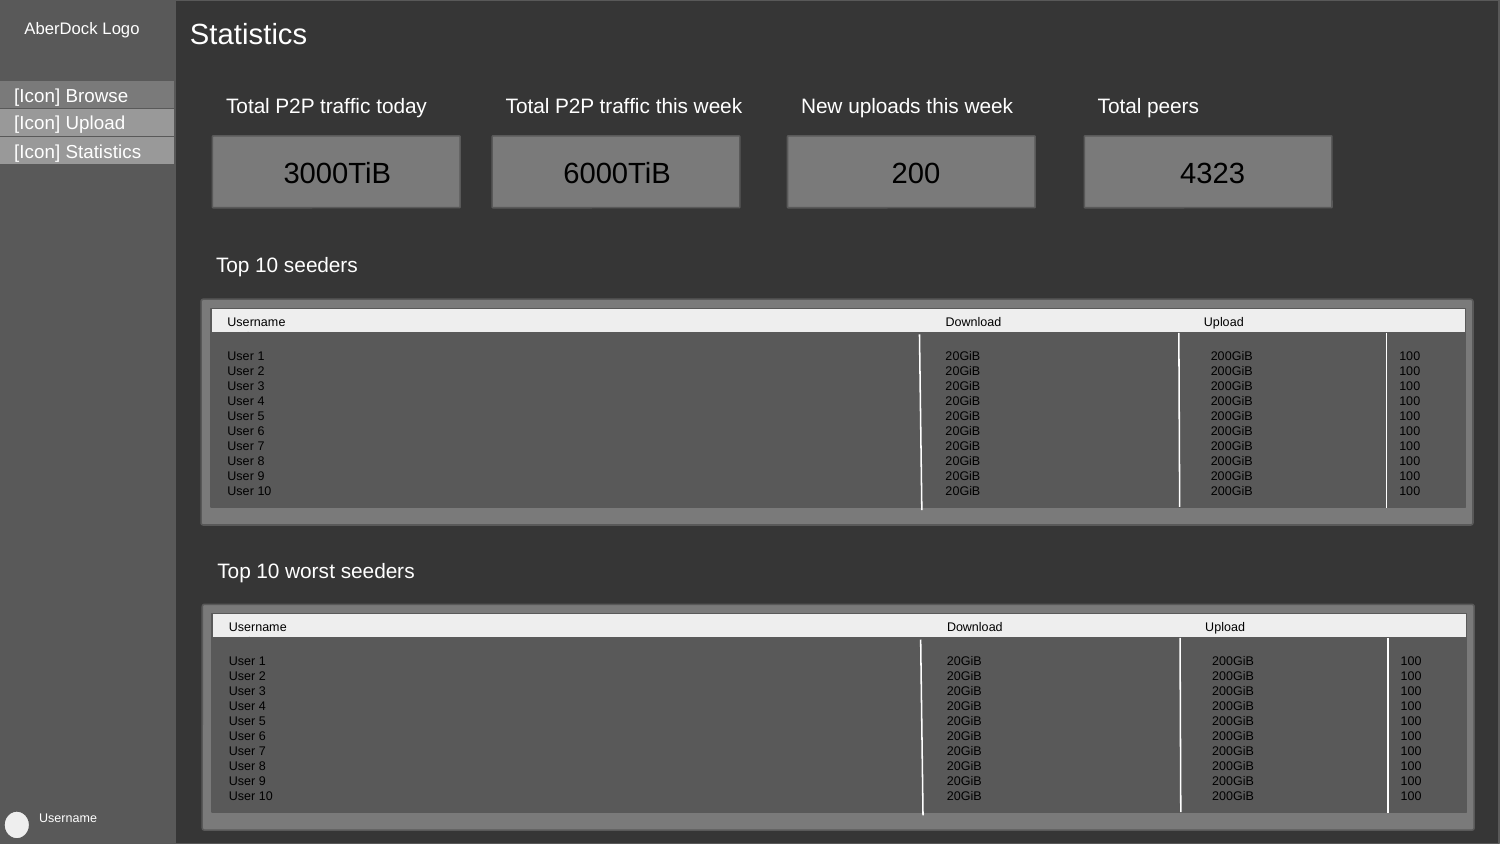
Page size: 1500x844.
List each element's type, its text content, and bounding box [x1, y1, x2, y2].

text_box [1466, 299, 1474, 526]
text_box New uploads this week [785, 80, 1082, 131]
text_box [174, 0, 1500, 844]
text_box User 1 20GiB 200GiB 100 User 2 20GiB 200GiB 100 User 3 20GiB 200GiB 100 User 4 20GiB 200GiB 100 User 5 20GiB 200GiB 100 User 6 20GiB 200GiB 100 User 7 20GiB 200GiB 100 User 8 20GiB 200GiB 100 User 9 20GiB 200GiB 100 User 10 20GiB 200GiB 100 [213, 637, 1467, 833]
text_box [212, 135, 461, 208]
text_box 6000TiB [498, 139, 734, 204]
text_box Username Download Upload Ratio [213, 604, 1467, 637]
text_box [201, 299, 212, 526]
text_box [0, 0, 174, 80]
text_box [Icon] Statistics [0, 136, 174, 165]
text_box Username [24, 802, 162, 833]
text_box 200 [794, 139, 1029, 204]
text_box [0, 165, 174, 844]
text_box [787, 135, 1036, 208]
text_box [Icon] Browse [0, 80, 174, 108]
text_box [1084, 135, 1332, 208]
text_box Statistics [174, 0, 491, 66]
text_box Top 10 seeders [201, 239, 517, 290]
text_box Total peers [1082, 80, 1399, 131]
text_box 3000TiB [219, 139, 454, 204]
text_box [Icon] Upload [0, 108, 174, 136]
text_box Username Download Upload Ratio [212, 299, 1466, 332]
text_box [919, 334, 923, 511]
text_box [492, 135, 740, 208]
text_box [920, 639, 924, 816]
text_box Total P2P traffic today [210, 80, 490, 131]
text_box Top 10 worst seeders [202, 544, 518, 595]
text_box 4323 [1090, 139, 1326, 204]
text_box [1467, 604, 1475, 831]
text_box AberDock Logo [9, 7, 167, 48]
text_box [3, 810, 28, 839]
text_box User 1 20GiB 200GiB 100 User 2 20GiB 200GiB 100 User 3 20GiB 200GiB 100 User 4 20GiB 200GiB 100 User 5 20GiB 200GiB 100 User 6 20GiB 200GiB 100 User 7 20GiB 200GiB 100 User 8 20GiB 200GiB 100 User 9 20GiB 200GiB 100 User 10 20GiB 200GiB 100 [212, 332, 1466, 528]
text_box [202, 604, 213, 831]
text_box Total P2P traffic this week [490, 80, 785, 131]
